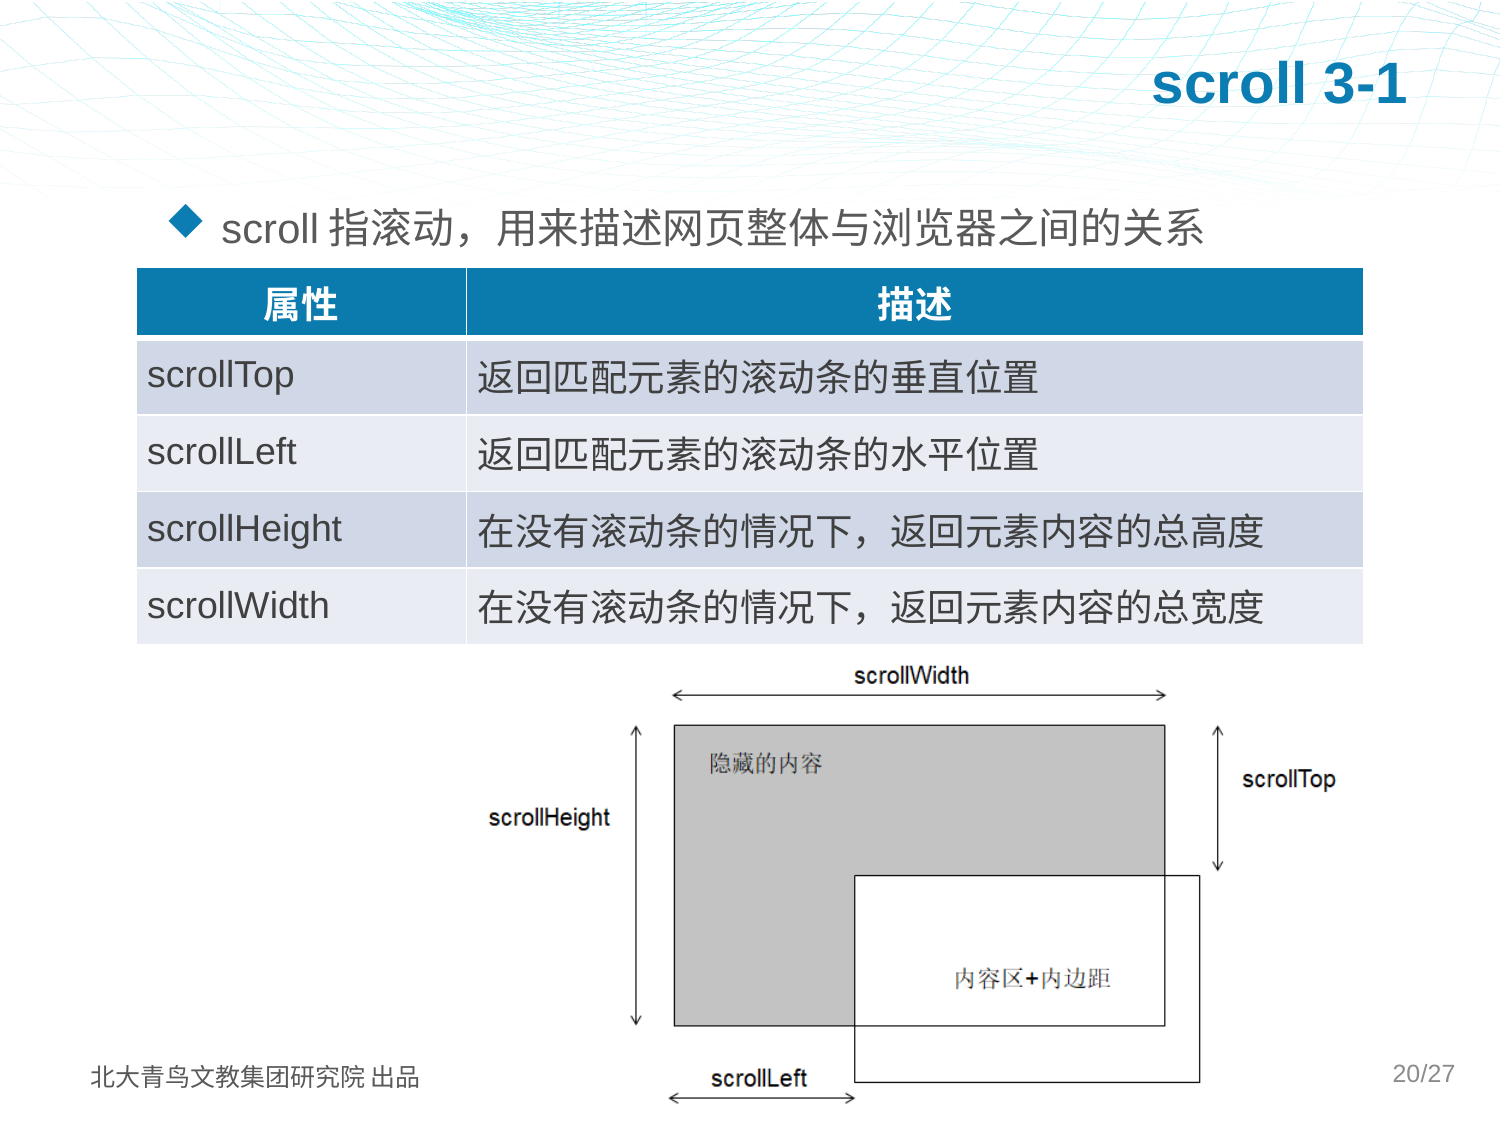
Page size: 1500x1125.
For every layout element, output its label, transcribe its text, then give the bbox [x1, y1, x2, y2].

table_header 描述 [467, 268, 1363, 335]
table_cell scrollWidth [137, 569, 466, 644]
table_header 属性 [137, 268, 466, 335]
list scroll指滚动，用来描述网页整体与浏览器之间的关系 [150, 184, 1424, 894]
table_cell scrollHeight [137, 492, 466, 567]
table_cell 在没有滚动条的情况下，返回元素内容的总宽度 [467, 569, 1363, 644]
table_cell 返回匹配元素的滚动条的垂直位置 [467, 341, 1363, 414]
slide_number 20/27 [1358, 1042, 1471, 1103]
table_cell 在没有滚动条的情况下，返回元素内容的总高度 [467, 492, 1363, 567]
picture [478, 649, 1353, 1118]
title scroll 3-1 [150, 45, 1424, 114]
table_cell scrollTop [137, 341, 466, 414]
picture [0, 2, 1500, 215]
table_cell scrollLeft [137, 416, 466, 491]
table_cell 返回匹配元素的滚动条的水平位置 [467, 416, 1363, 491]
